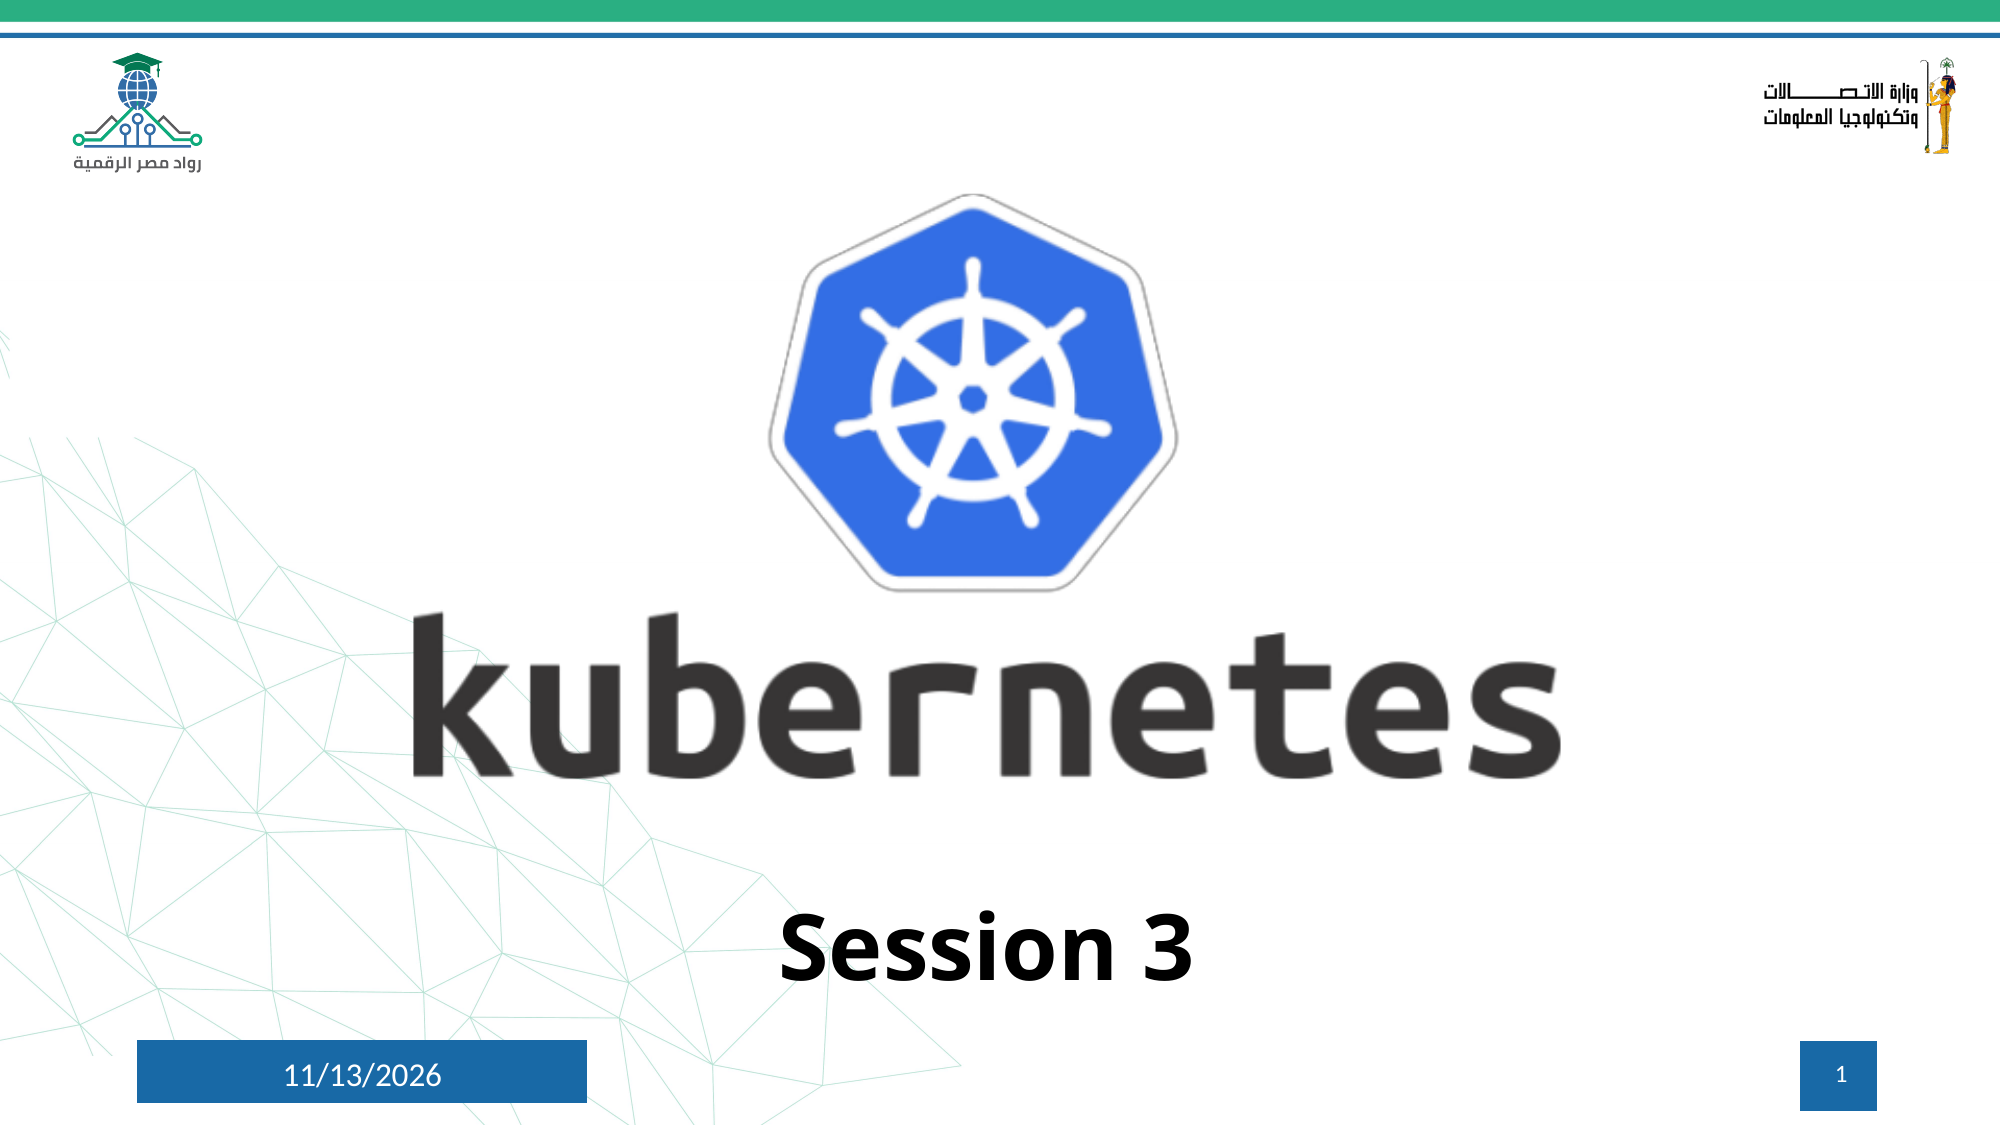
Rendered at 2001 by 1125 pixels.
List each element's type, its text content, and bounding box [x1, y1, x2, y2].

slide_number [137, 1042, 588, 1103]
picture [0, 0, 2000, 1125]
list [362, 174, 1613, 800]
title Session 3 [124, 842, 1850, 1060]
slide_number 1 [1412, 1042, 1863, 1103]
footer [636, 1042, 1338, 1103]
